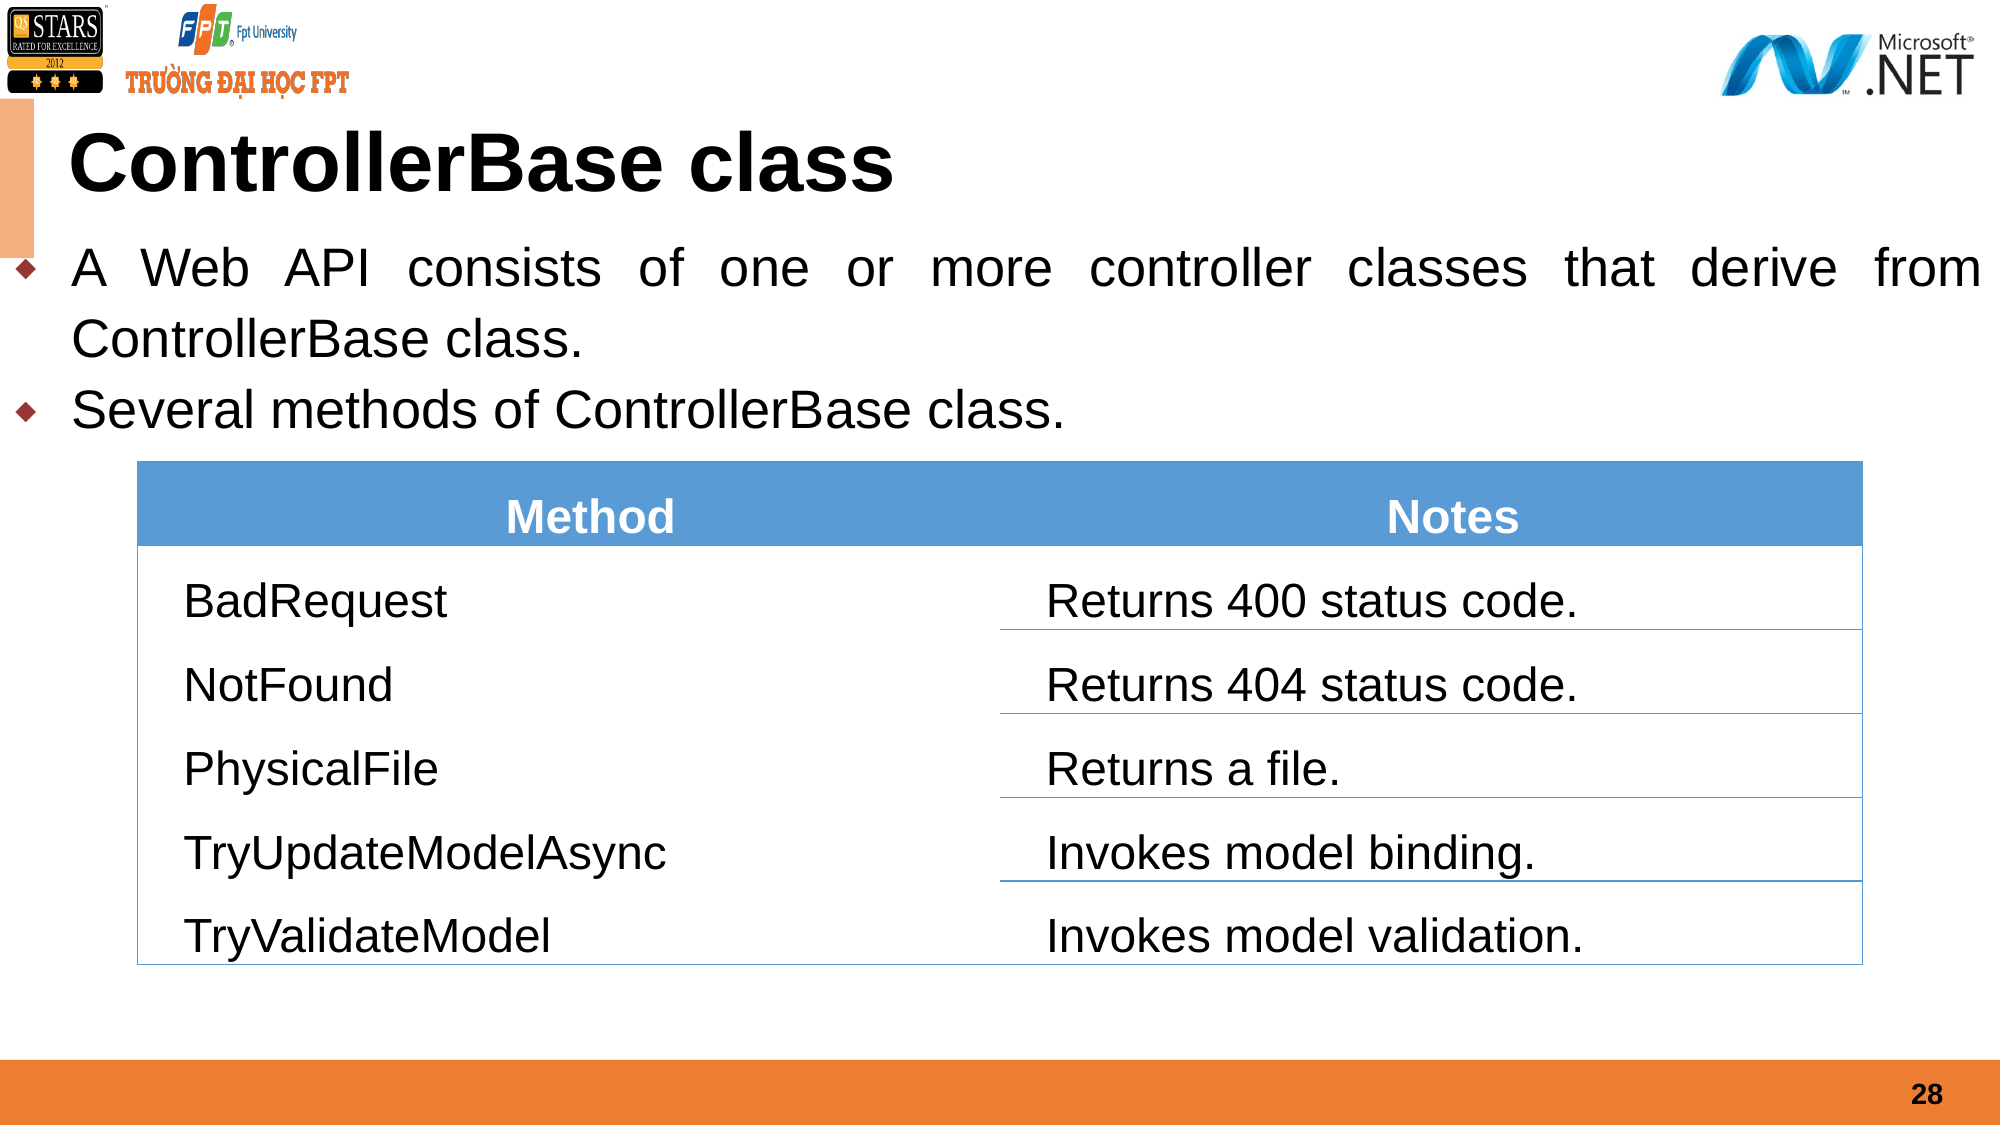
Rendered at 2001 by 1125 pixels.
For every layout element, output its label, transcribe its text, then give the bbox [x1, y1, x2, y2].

table_cell Returns a file. [1000, 714, 1862, 797]
table_cell Returns 400 status code. [1000, 546, 1862, 629]
title ControllerBase class [53, 111, 2000, 217]
picture [7, 4, 349, 99]
table_cell Returns 404 status code. [1000, 630, 1862, 713]
table_header Method [138, 463, 1000, 546]
table_header Notes [1000, 463, 1862, 545]
slide_number 28 [1508, 1063, 1959, 1123]
picture [1685, 0, 2001, 129]
table_cell BadRequest [138, 546, 1000, 630]
table_cell Invokes model validation. [1000, 882, 1862, 964]
table_cell NotFound [138, 630, 1000, 713]
table_cell Invokes model binding. [1000, 798, 1862, 880]
table_cell TryUpdateModelAsync [138, 797, 1000, 881]
table_cell TryValidateModel [138, 881, 1000, 964]
list A Web API consists of one or more controller classes that derive from ControllerBase class. Several methods of ControllerBase class. [0, 217, 2000, 1057]
table_cell PhysicalFile [138, 713, 1000, 797]
